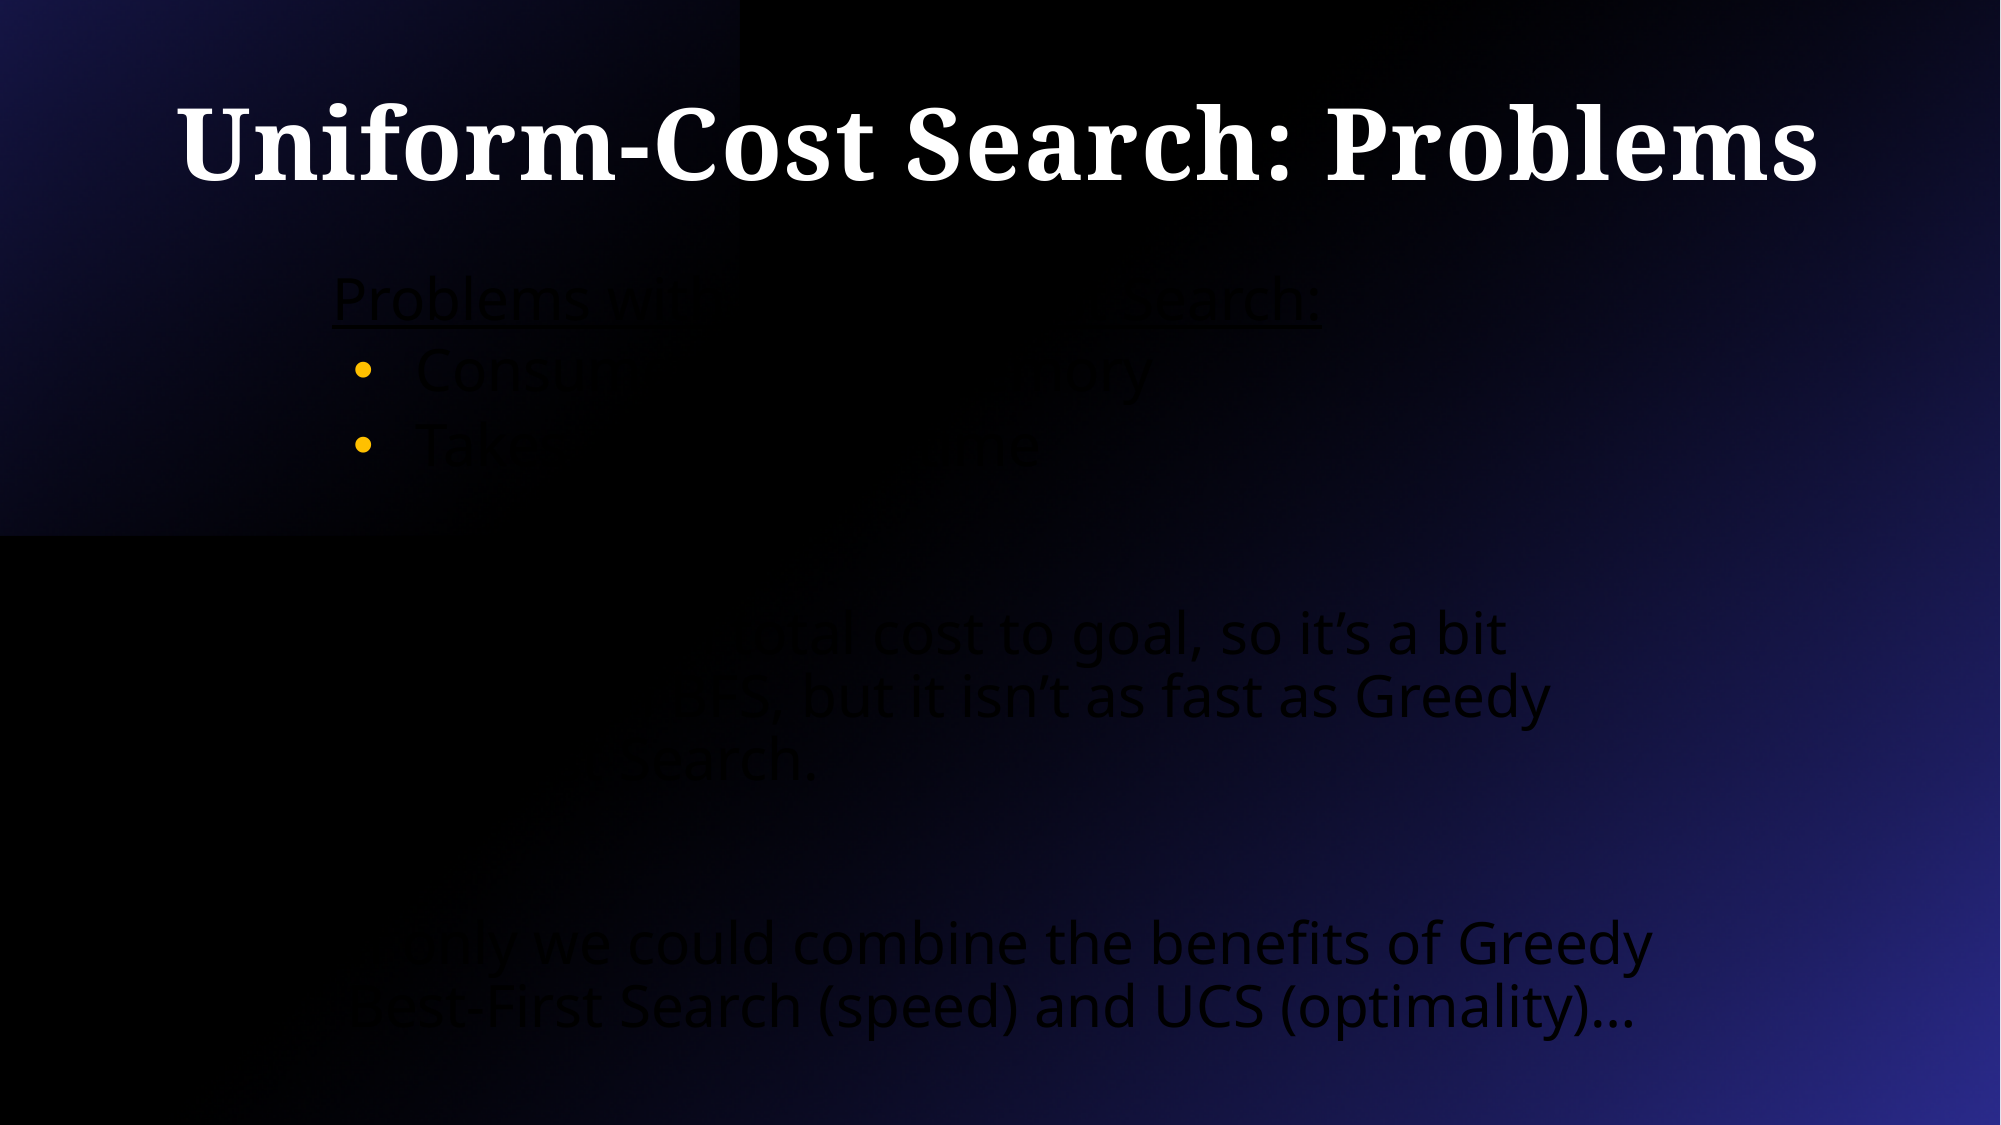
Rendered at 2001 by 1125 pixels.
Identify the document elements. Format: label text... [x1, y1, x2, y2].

picture [0, 0, 2001, 1125]
list Problems with Uniform-Cost Search: Consumes a lot of memory Takes a lot of CPU time It’s optimal in total cost to goal, so it’s a bit better than BFS, but it isn’t as fast as Greedy Best-First Search. If only we could combine the benefits of Greedy Best-First Search (speed) and UCS (optimality)… [324, 262, 1675, 1063]
title Uniform-Cost Search: Problems [76, 91, 1924, 205]
